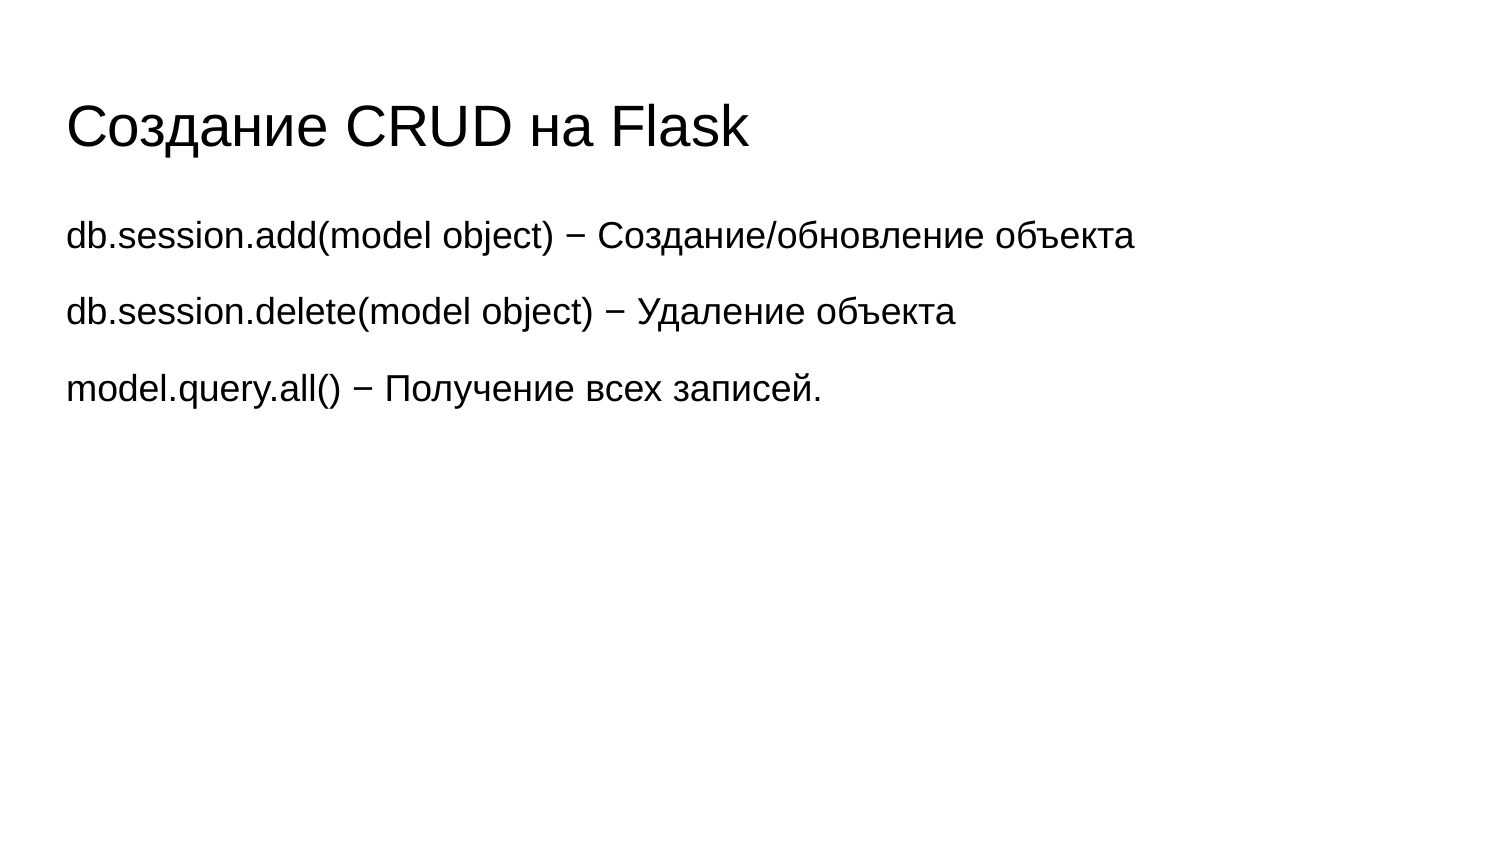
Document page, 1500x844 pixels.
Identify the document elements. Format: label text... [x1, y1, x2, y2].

list db.session.add(model object) − Создание/обновление объекта db.session.delete(model object) − Удаление объекта model.query.all() − Получение всех записей. [51, 189, 1449, 750]
title Создание CRUD на Flask [51, 72, 1449, 167]
